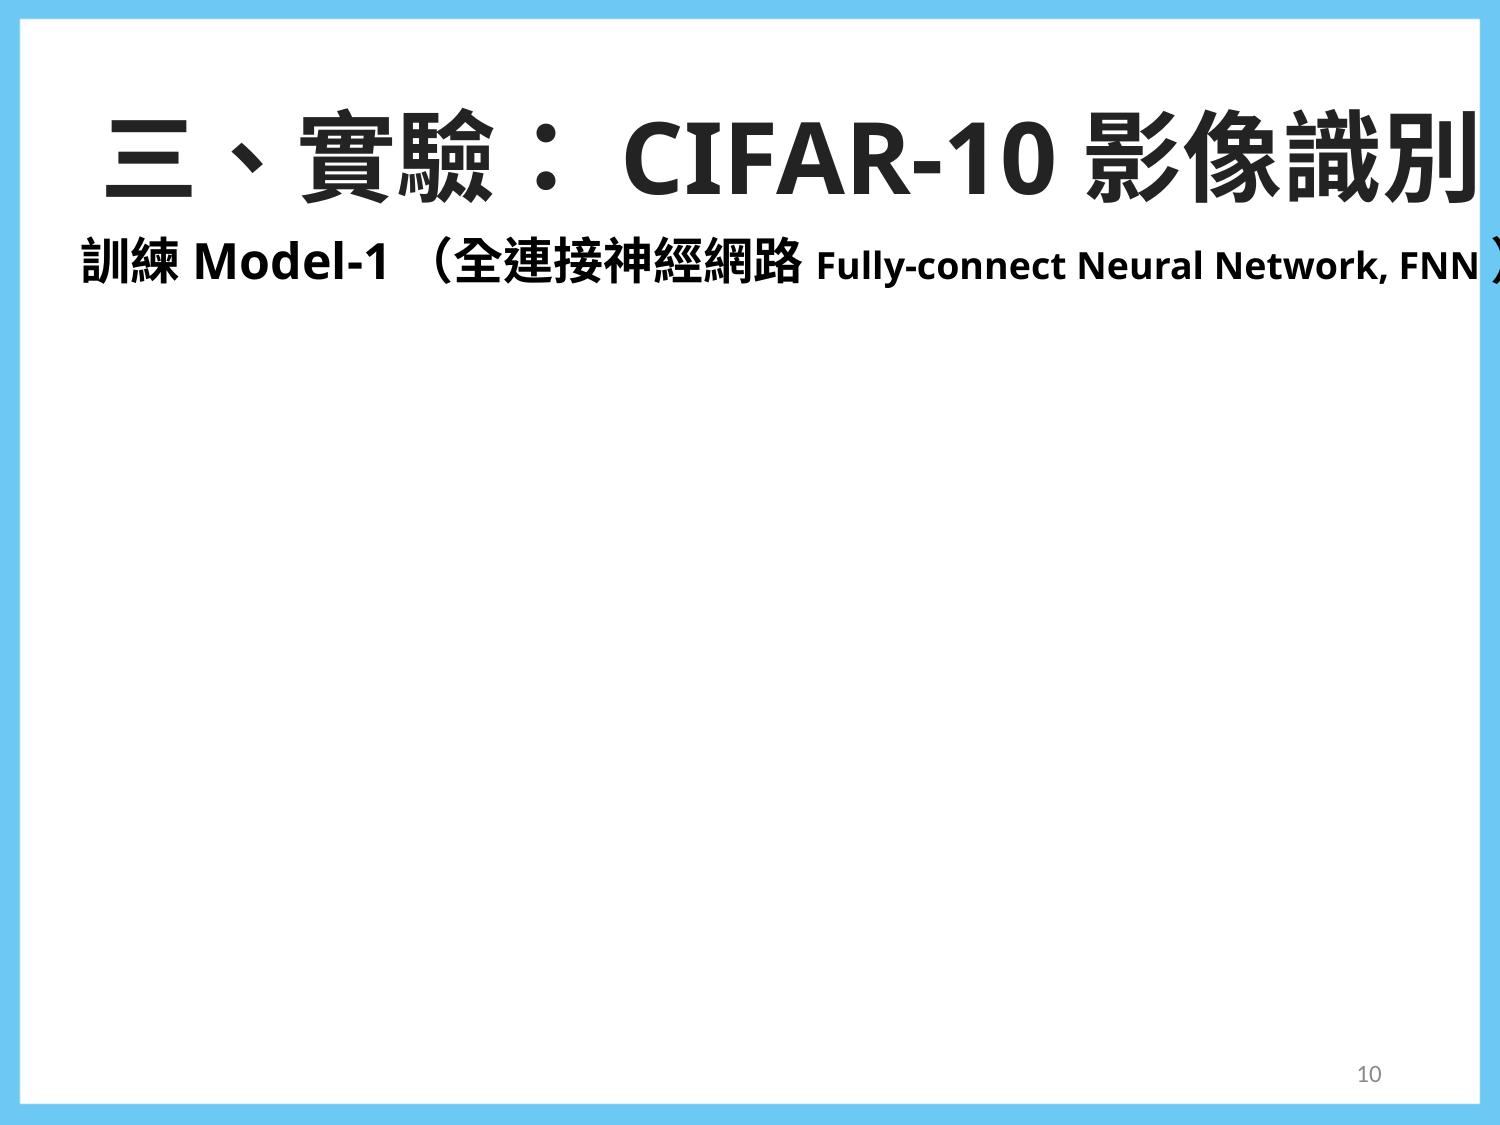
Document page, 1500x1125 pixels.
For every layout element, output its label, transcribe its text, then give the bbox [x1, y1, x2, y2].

text_box 訓練Model-1（全連接神經網路Fully-connect Neural Network, FNN） [65, 222, 1500, 297]
slide_number 10 [1059, 1042, 1397, 1103]
text_box 三、實驗：CIFAR-10影像識別 [85, 75, 1500, 222]
picture [0, 0, 1500, 1125]
